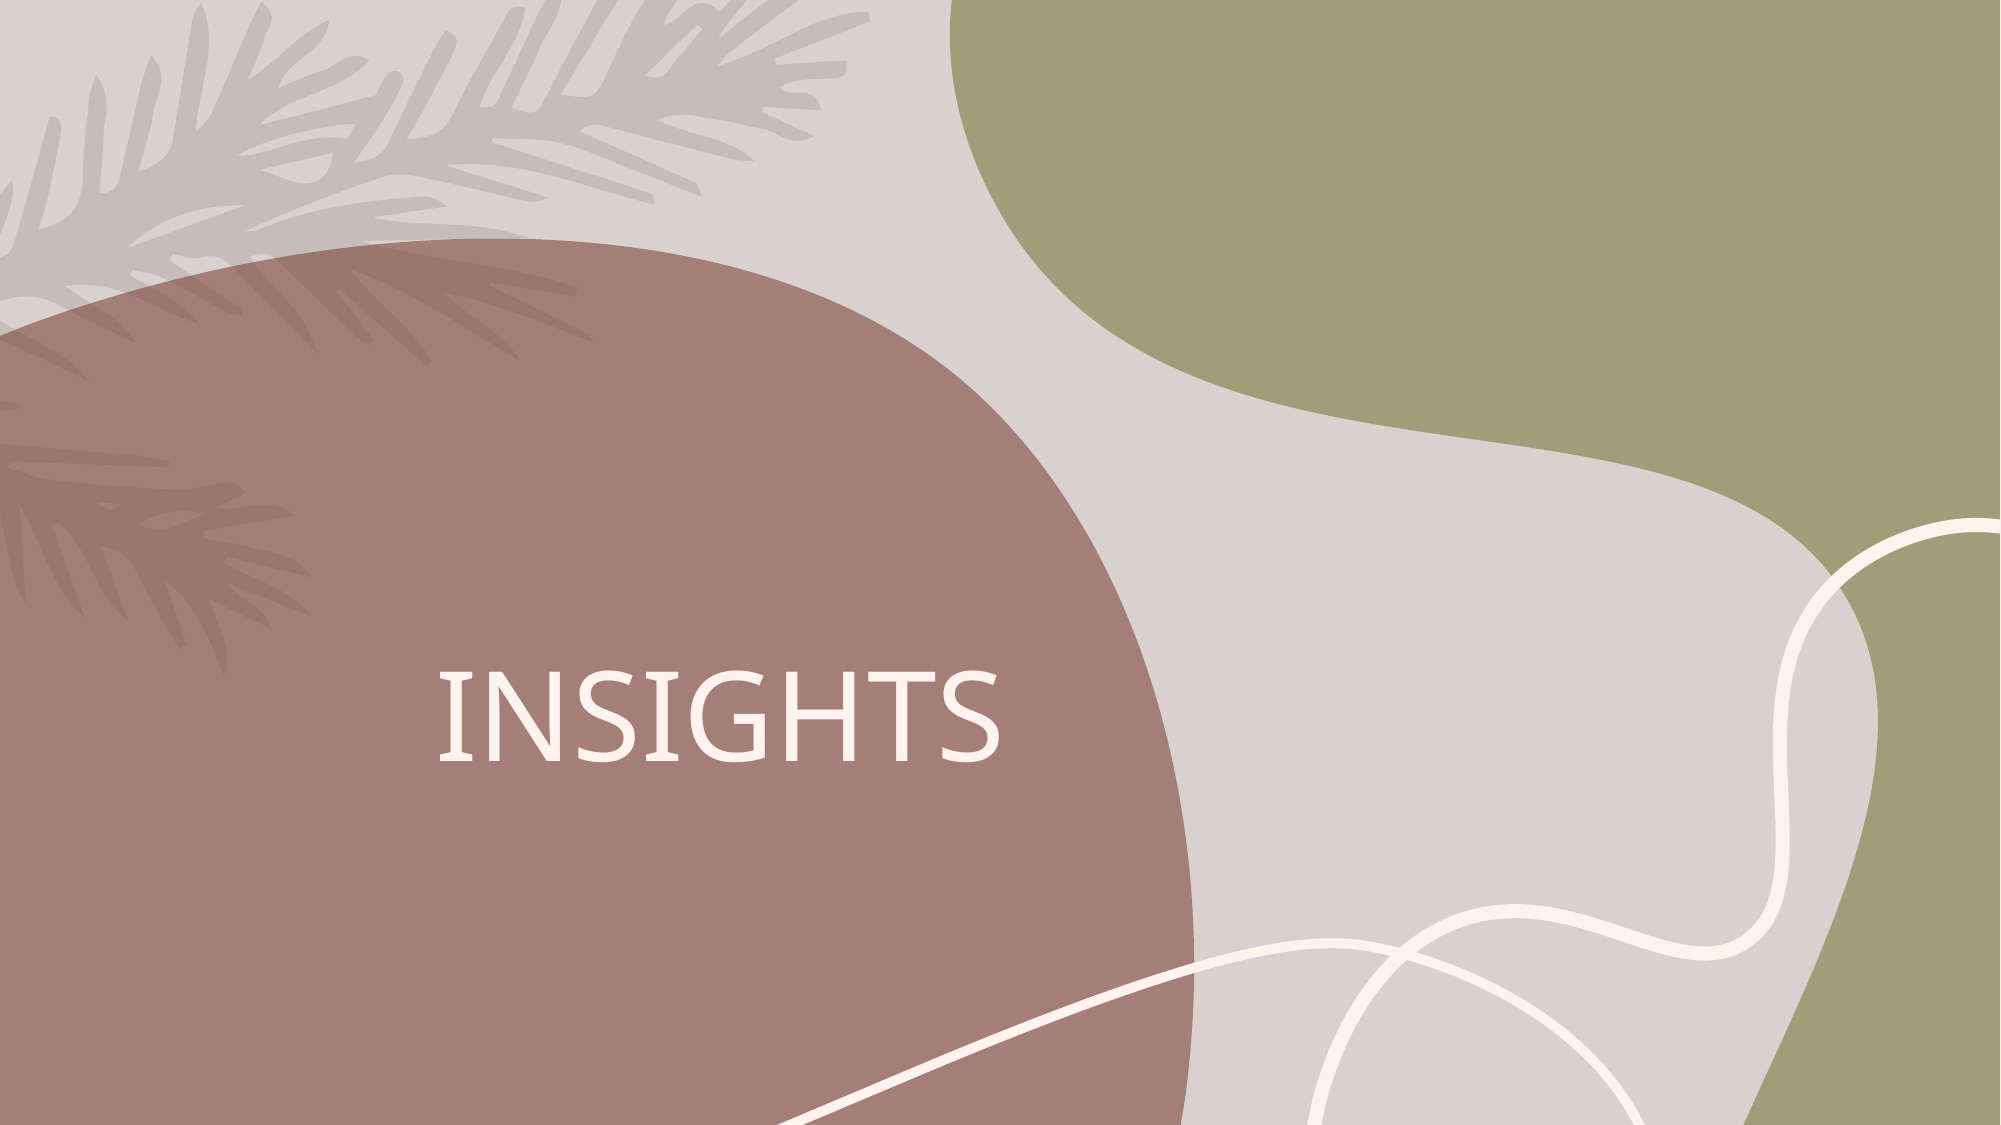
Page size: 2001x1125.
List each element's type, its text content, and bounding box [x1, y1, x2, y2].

title INSIGHTS [420, 99, 1214, 796]
